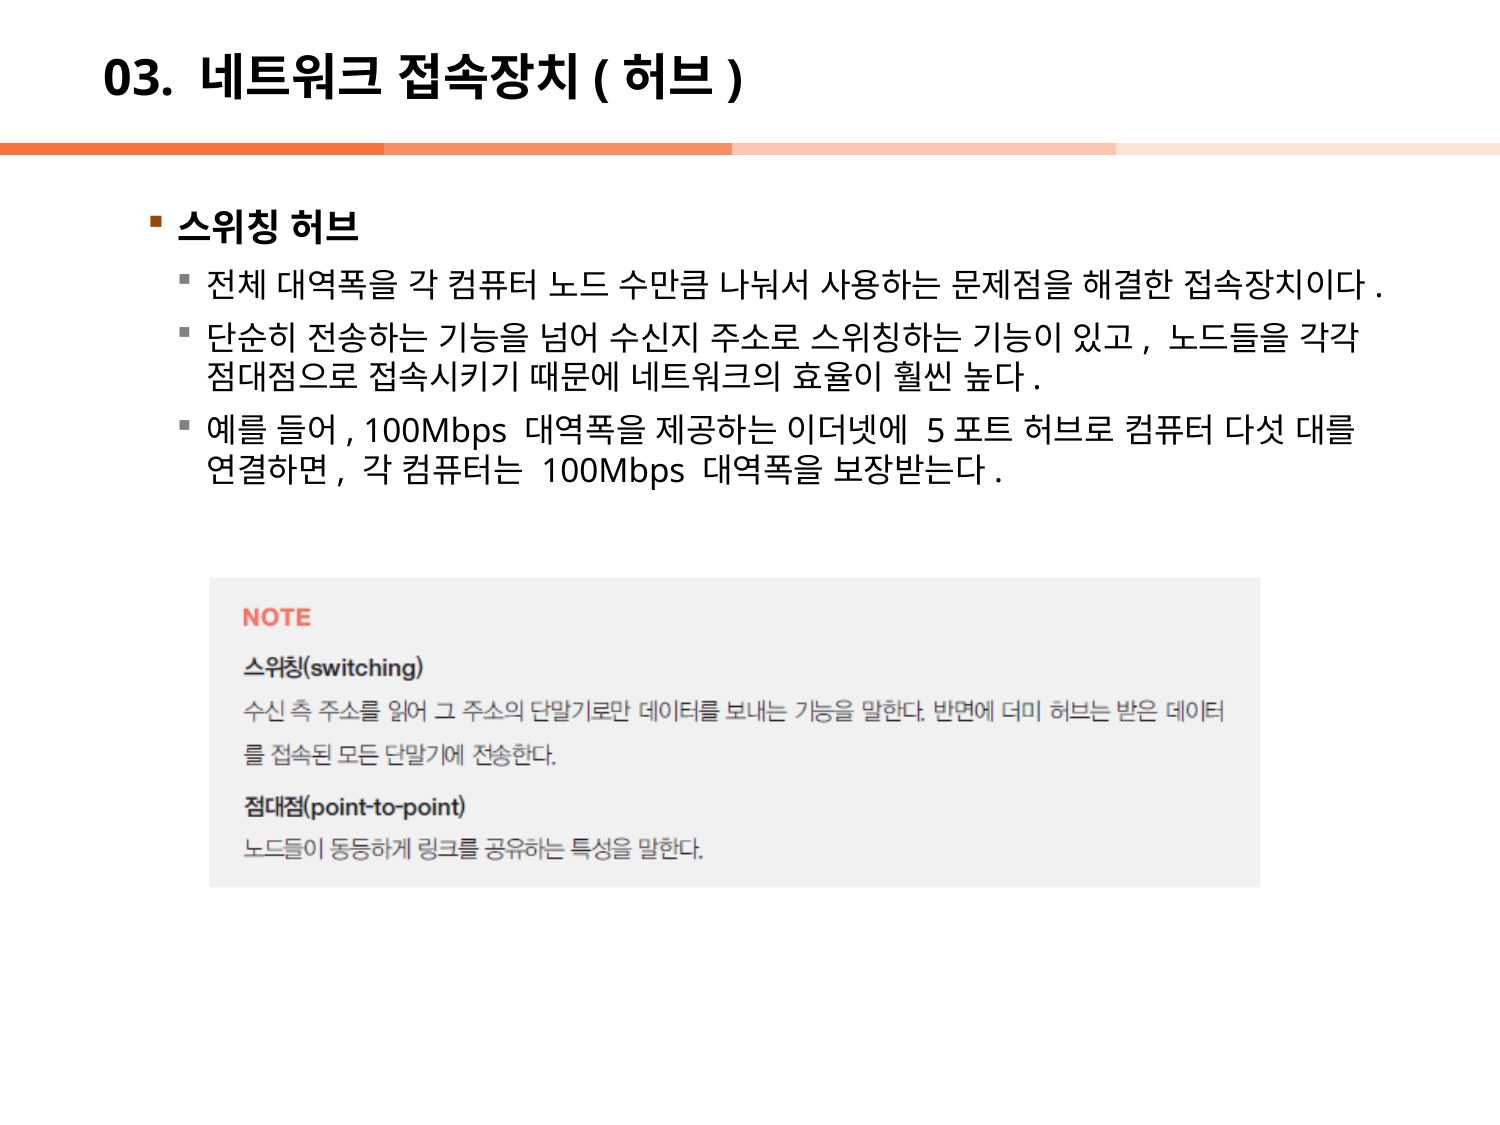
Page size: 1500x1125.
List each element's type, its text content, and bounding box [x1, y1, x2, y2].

list 스위칭 허브 전체 대역폭을 각 컴퓨터 노드 수만큼 나눠서 사용하는 문제점을 해결한 접속장치이다. 단순히 전송하는 기능을 넘어 수신지 주소로 스위칭하는 기능이 있고, 노드들을 각각 점대점으로 접속시키기 때문에 네트워크의 효율이 훨씬 높다. 예를 들어, 100Mbps 대역폭을 제공하는 이더넷에 5포트 허브로 컴퓨터 다섯 대를 연결하면, 각 컴퓨터는 100Mbps 대역폭을 보장받는다. [88, 196, 1436, 1083]
picture [194, 562, 1274, 901]
title 03. 네트워크 접속장치(허브) [88, 30, 1330, 121]
